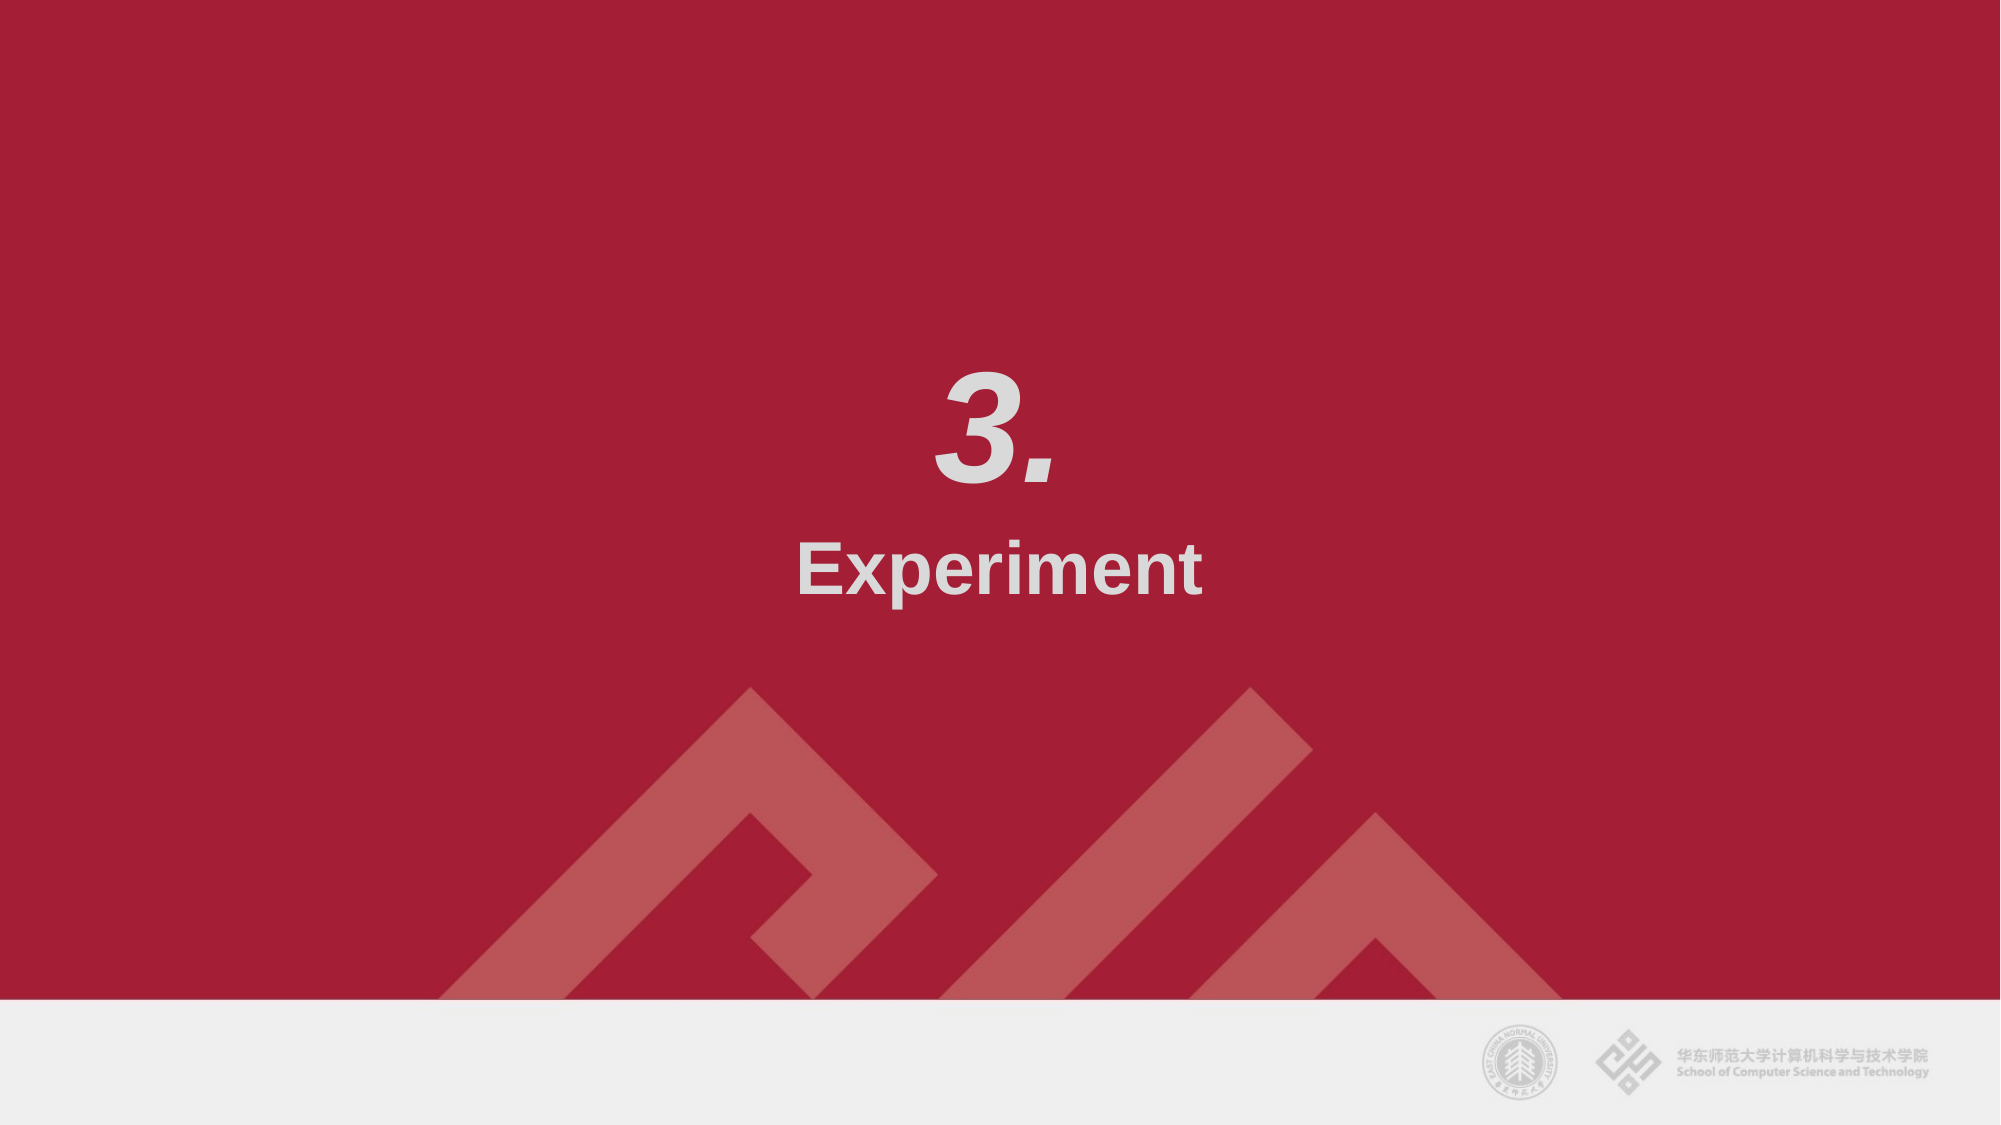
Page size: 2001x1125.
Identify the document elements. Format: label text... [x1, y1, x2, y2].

text_box Experiment [689, 522, 1311, 594]
picture [0, 0, 2001, 1125]
title 3. [821, 347, 1179, 522]
